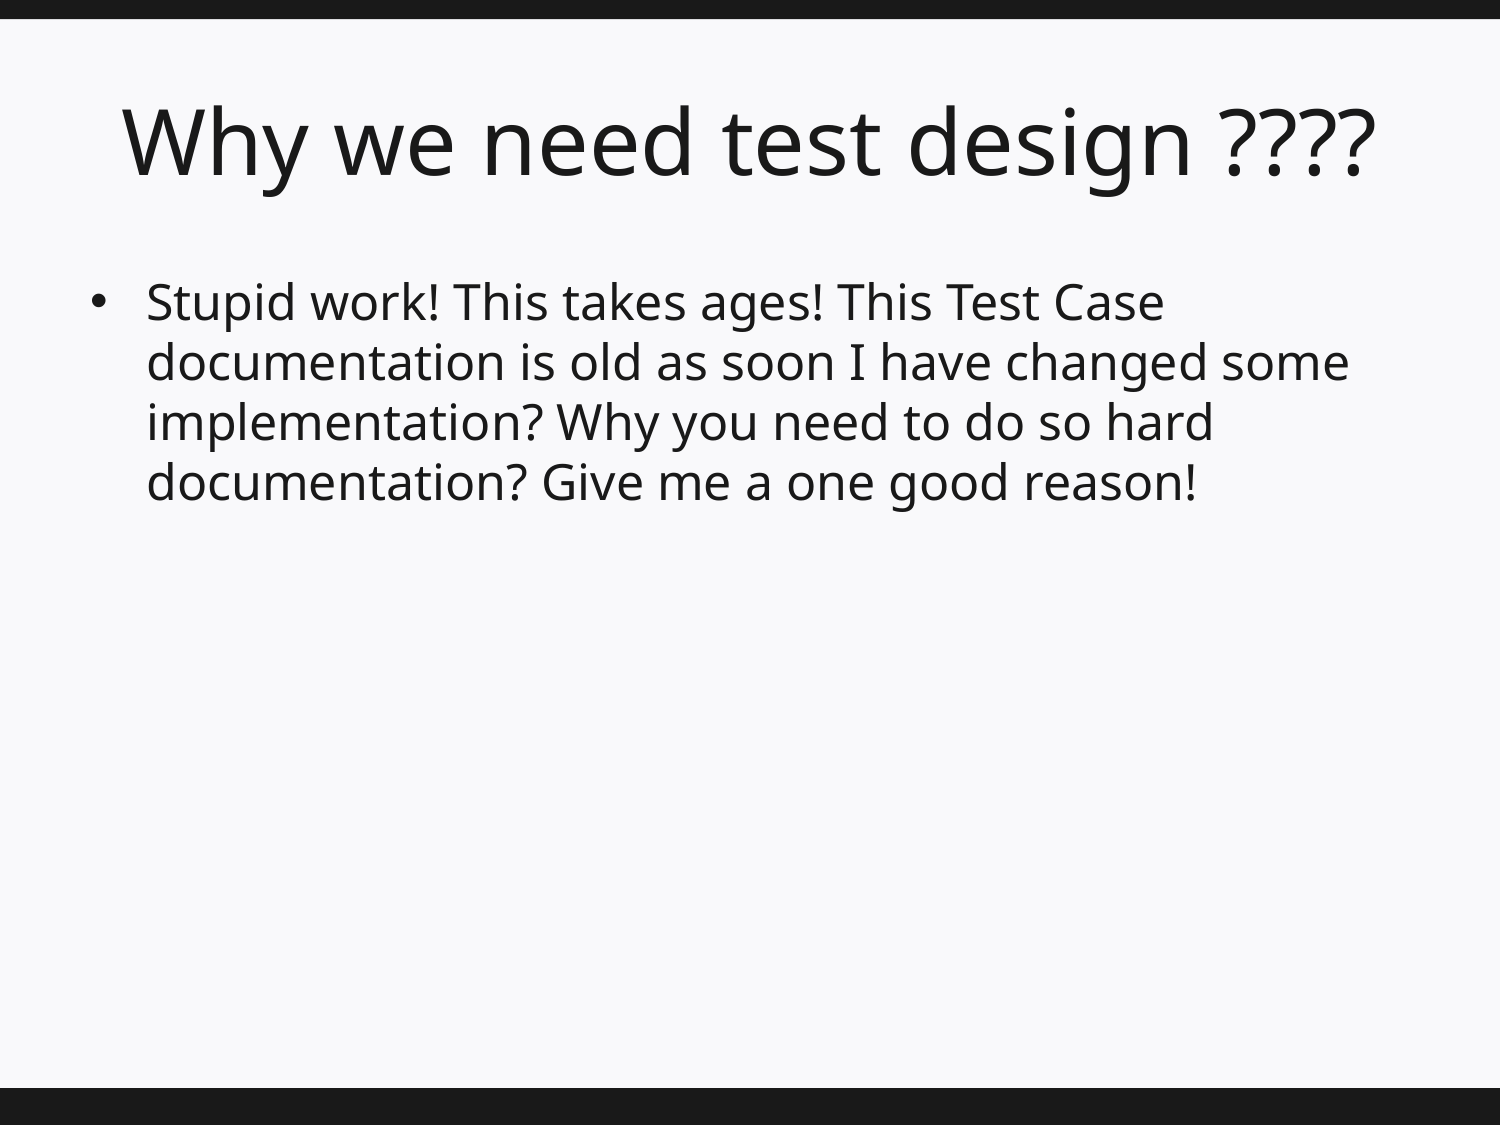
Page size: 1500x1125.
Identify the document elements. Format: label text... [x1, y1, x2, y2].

title Why we need test design ???? [75, 45, 1425, 233]
list Stupid work! This takes ages! This Test Case documentation is old as soon I have changed some implementation? Why you need to do so hard documentation? Give me a one good reason! [75, 262, 1425, 965]
